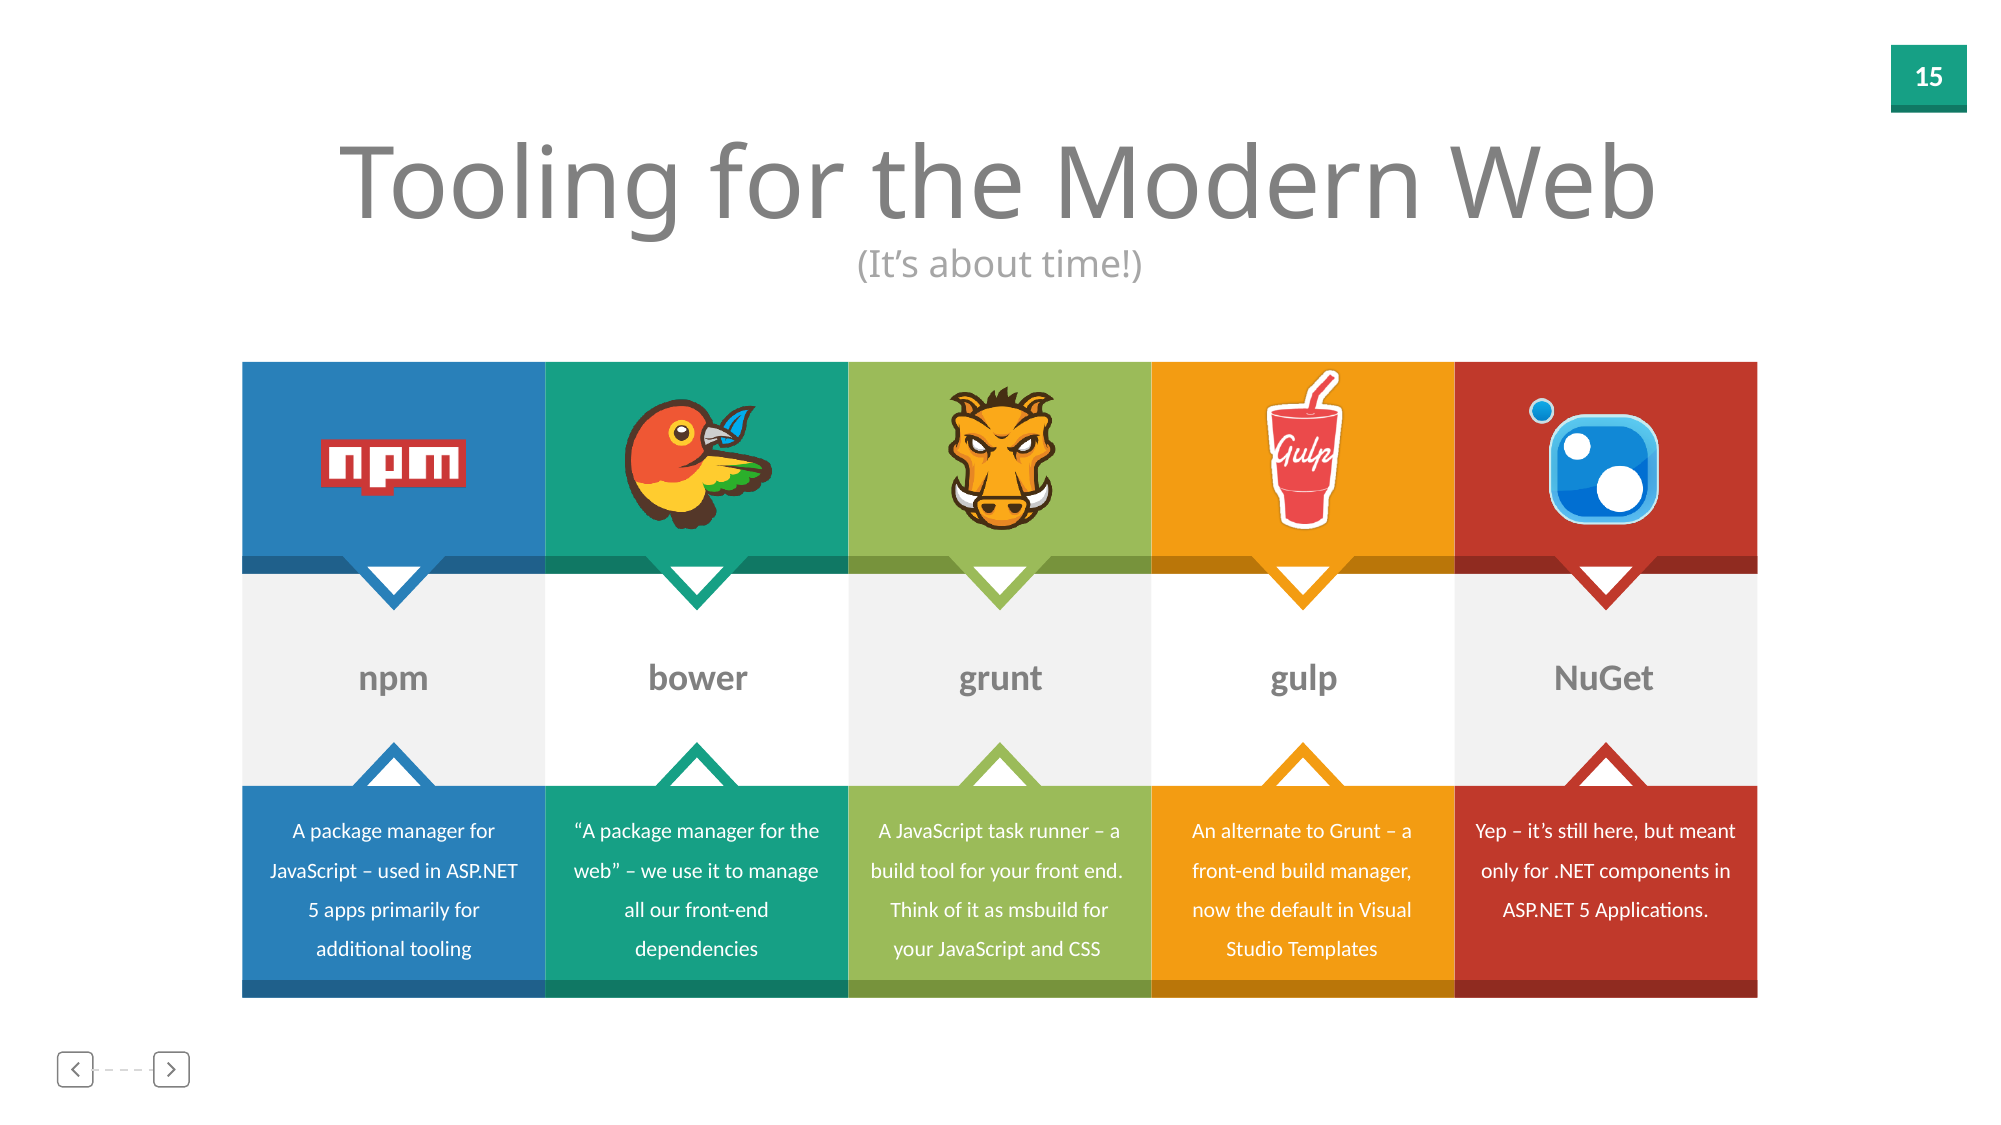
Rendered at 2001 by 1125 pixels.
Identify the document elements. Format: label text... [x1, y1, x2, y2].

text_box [848, 361, 1151, 574]
text_box gulp [1255, 645, 1353, 706]
picture [1217, 366, 1391, 532]
text_box bower [633, 645, 763, 706]
text_box [971, 574, 1029, 605]
picture [321, 391, 466, 536]
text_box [1454, 785, 1758, 998]
text_box [544, 574, 847, 785]
text_box [847, 574, 1150, 785]
text_box npm [343, 645, 444, 706]
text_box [545, 361, 848, 574]
text_box [668, 574, 726, 605]
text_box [242, 785, 545, 998]
text_box [1453, 573, 1759, 787]
text_box [241, 573, 544, 787]
text_box [662, 748, 732, 785]
text_box Tooling for the Modern Web [325, 111, 1675, 247]
text_box [1268, 748, 1338, 785]
picture [925, 382, 1077, 534]
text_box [848, 785, 1151, 998]
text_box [1454, 361, 1758, 574]
picture [623, 389, 773, 539]
text_box [1150, 574, 1453, 785]
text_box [1151, 361, 1454, 574]
text_box grunt [944, 645, 1058, 706]
text_box [365, 574, 423, 605]
text_box [965, 748, 1035, 785]
text_box (It’s about time!) [842, 247, 1158, 293]
text_box [1274, 574, 1332, 605]
text_box [359, 748, 429, 785]
text_box [1577, 574, 1635, 605]
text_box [1151, 785, 1454, 998]
text_box NuGet [1539, 645, 1670, 706]
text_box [545, 785, 848, 998]
text_box [1571, 748, 1641, 785]
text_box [242, 361, 545, 574]
picture [1529, 398, 1659, 528]
